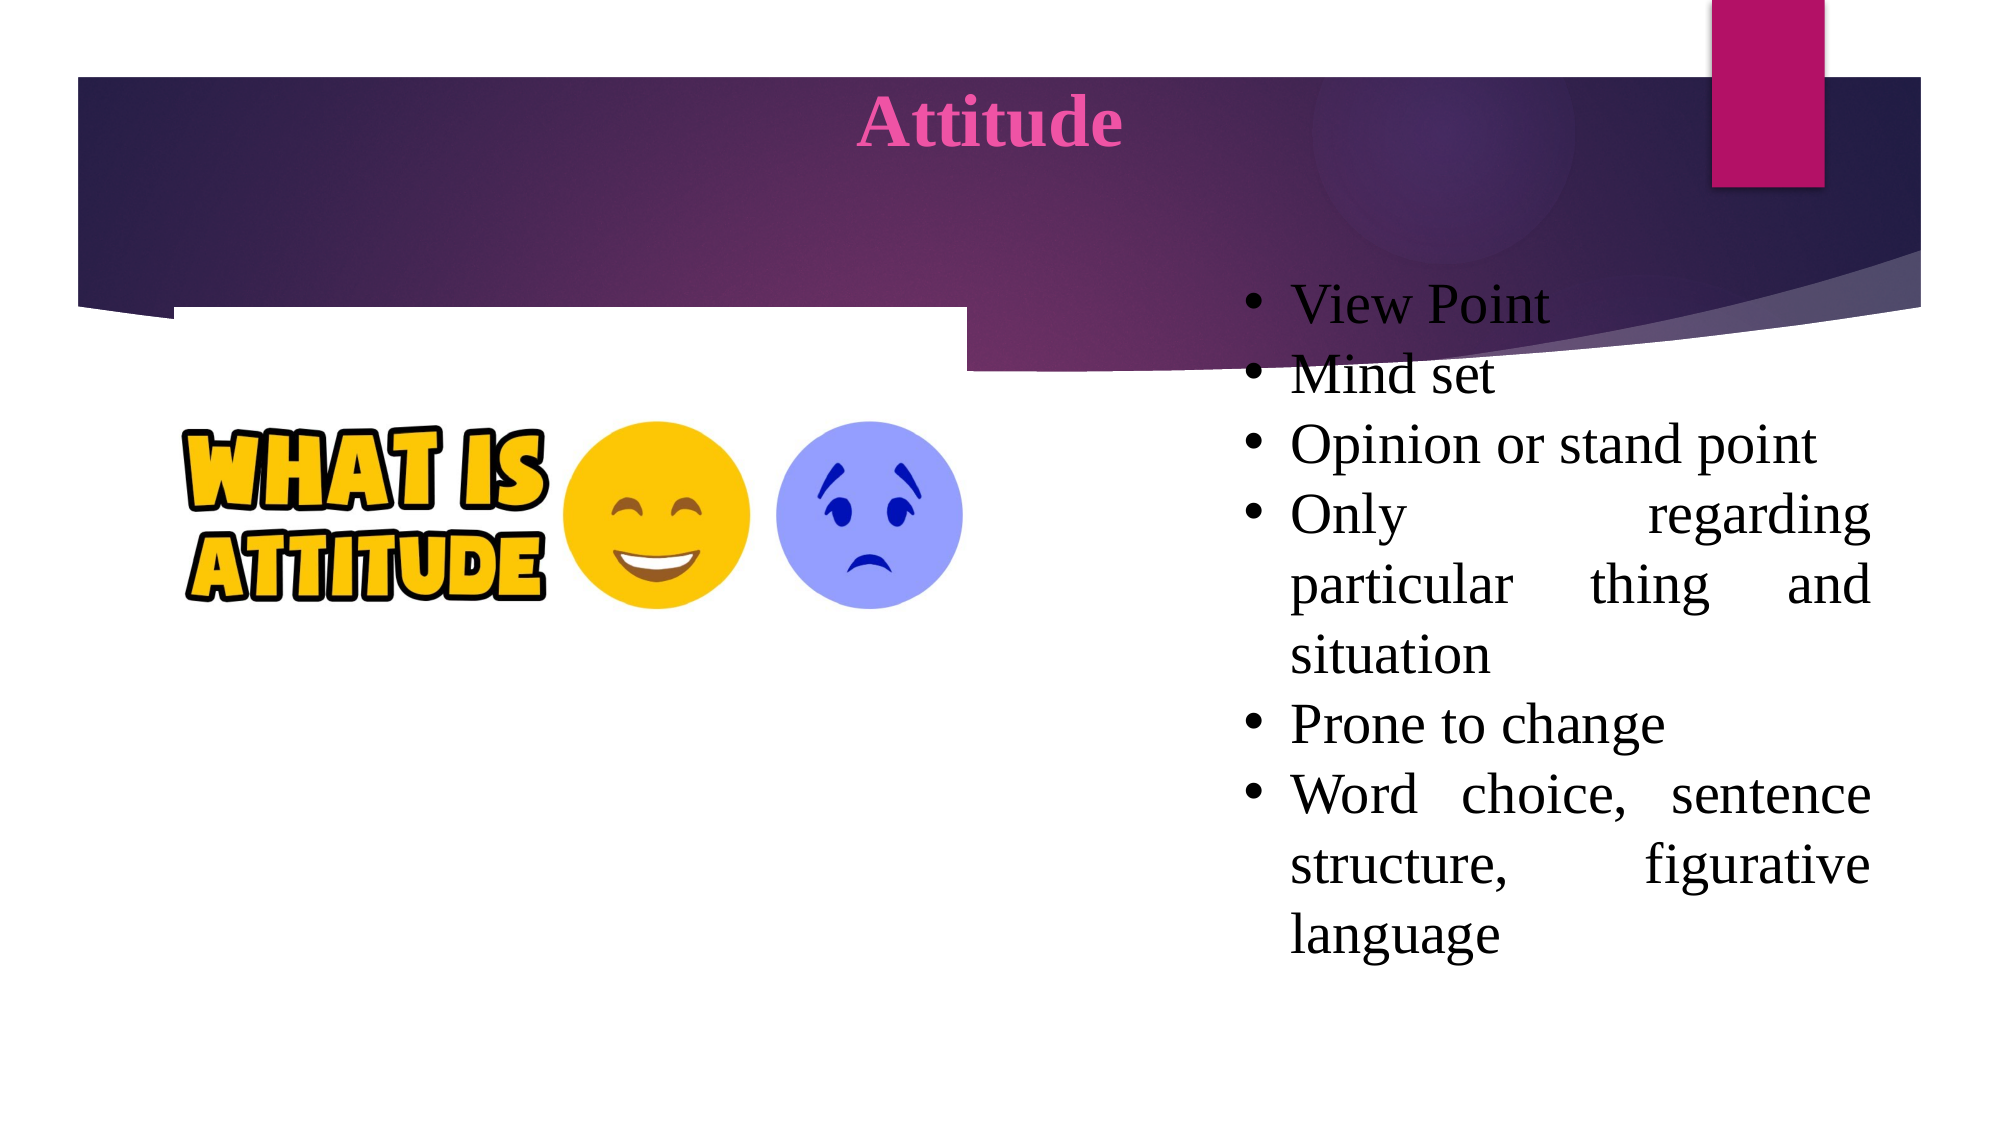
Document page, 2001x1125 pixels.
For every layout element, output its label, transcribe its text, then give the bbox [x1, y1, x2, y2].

picture [174, 307, 967, 730]
title Attitude [137, 59, 1863, 174]
text_box View Point Mind set Opinion or stand point Only regarding particular thing and situation Prone to change Word choice, sentence structure, figurative language [1228, 257, 1887, 973]
